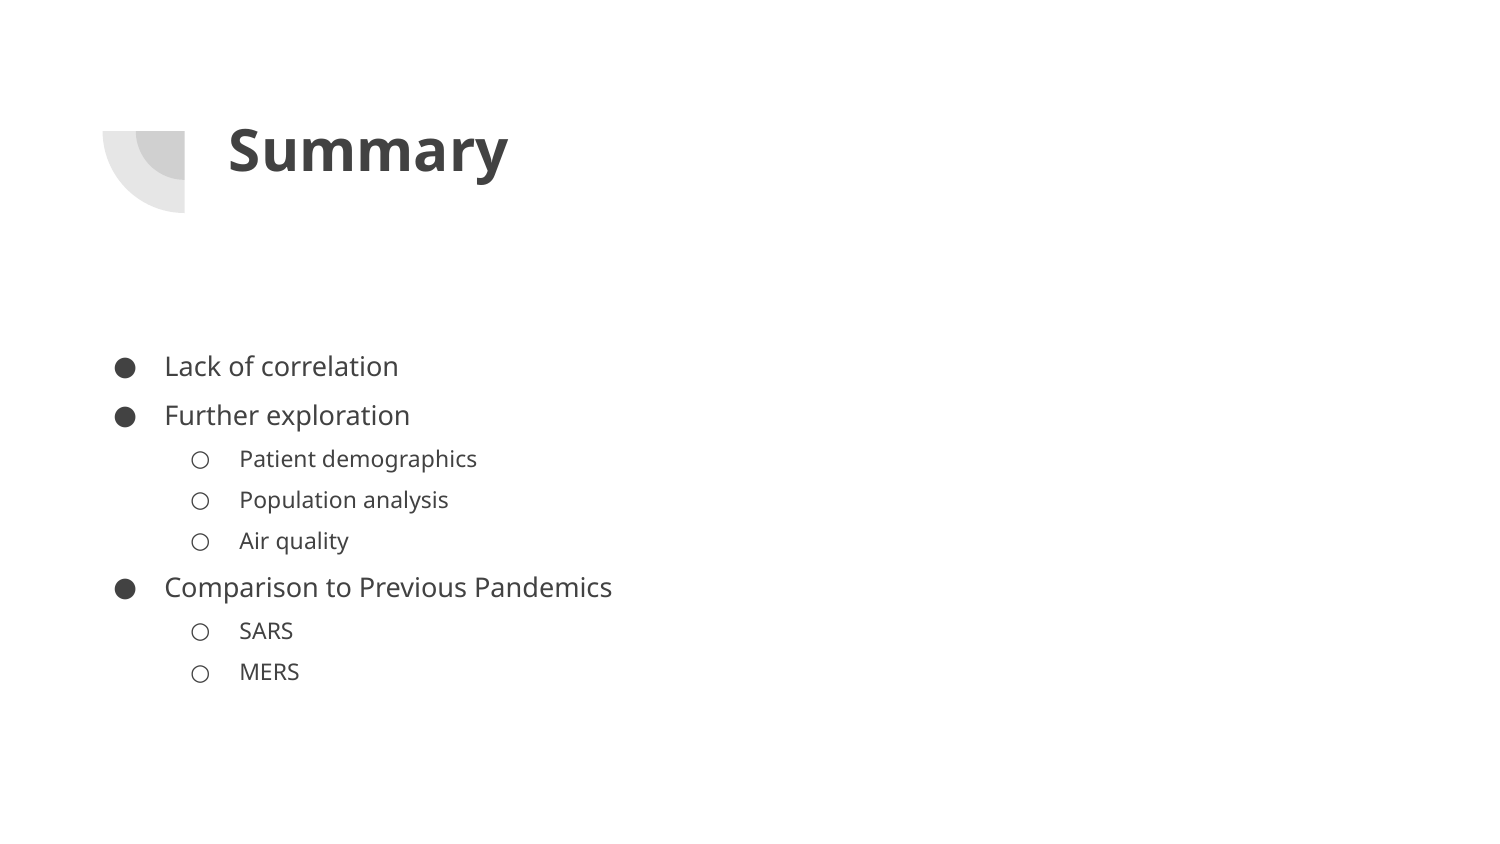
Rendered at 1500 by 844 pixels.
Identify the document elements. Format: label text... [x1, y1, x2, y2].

title Summary [213, 98, 1368, 263]
list Lack of correlation Further exploration Patient demographics Population analysis Air quality Comparison to Previous Pandemics SARS MERS [74, 318, 1368, 744]
